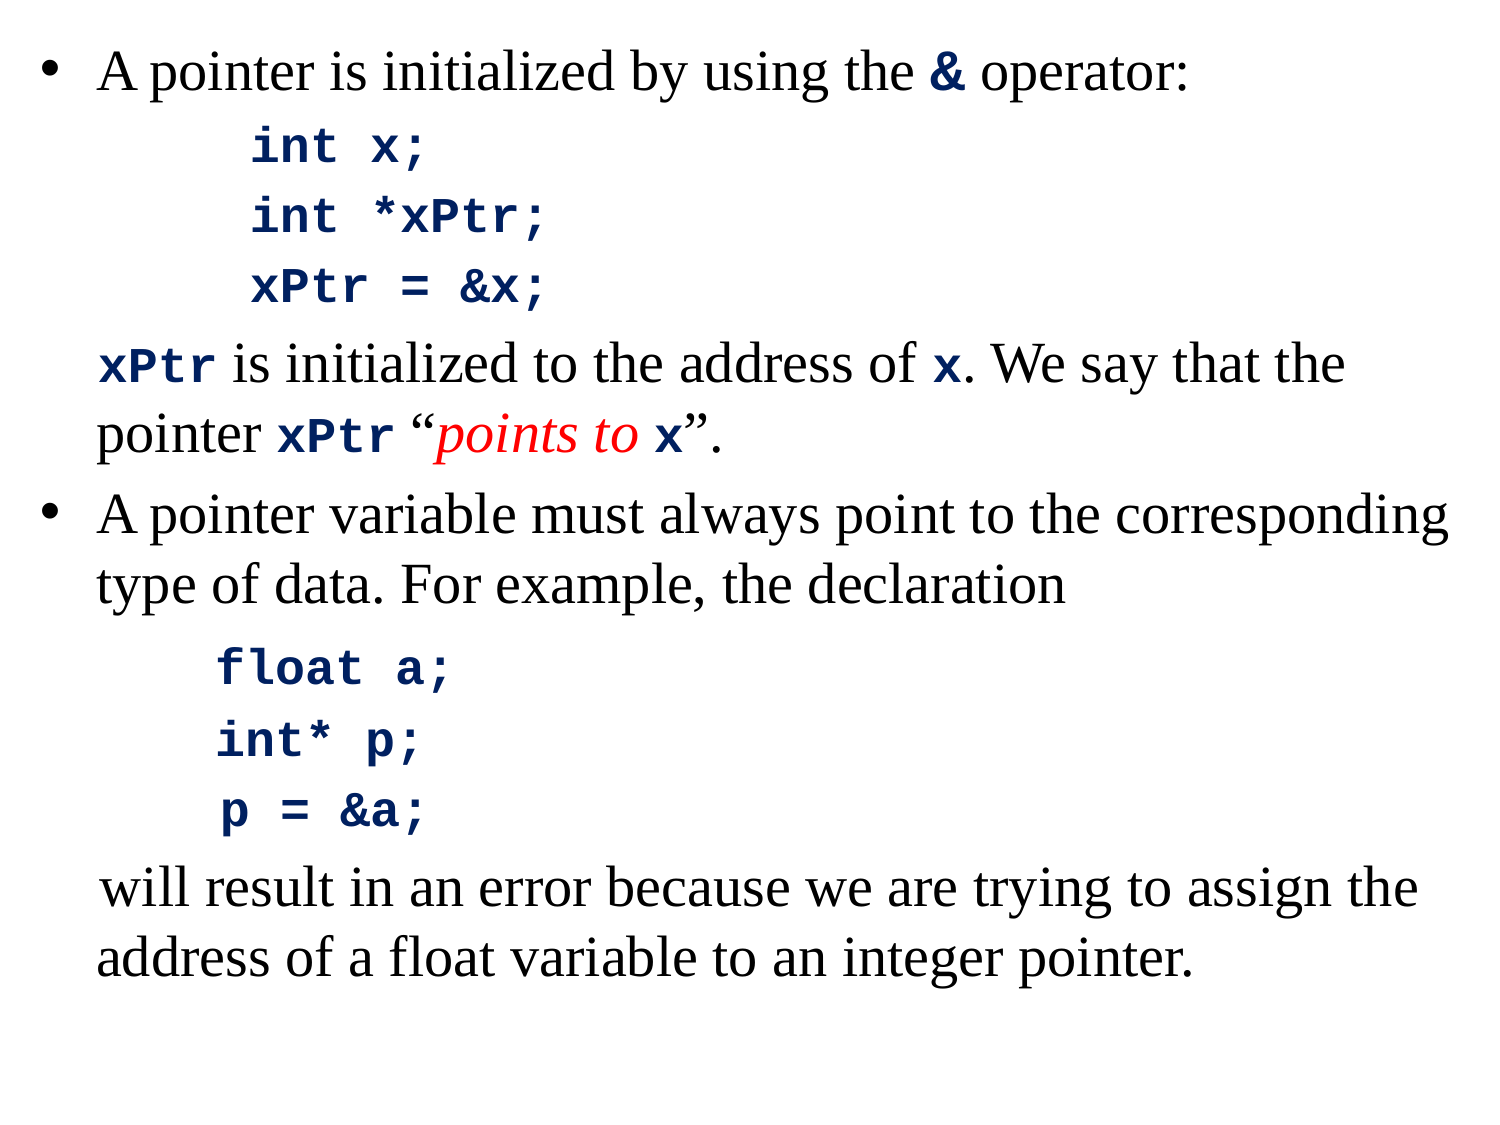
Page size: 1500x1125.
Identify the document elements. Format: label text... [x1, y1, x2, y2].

list A pointer is initialized by using the & operator: int x; int *xPtr; xPtr = &x; xPtr is initialized to the address of x. We say that the pointer xPtr “points to x”. A pointer variable must always point to the corresponding type of data. For example, the declaration float a; int* p; p = &a; will result in an error because we are trying to assign the address of a float variable to an integer pointer. [24, 24, 1475, 1100]
